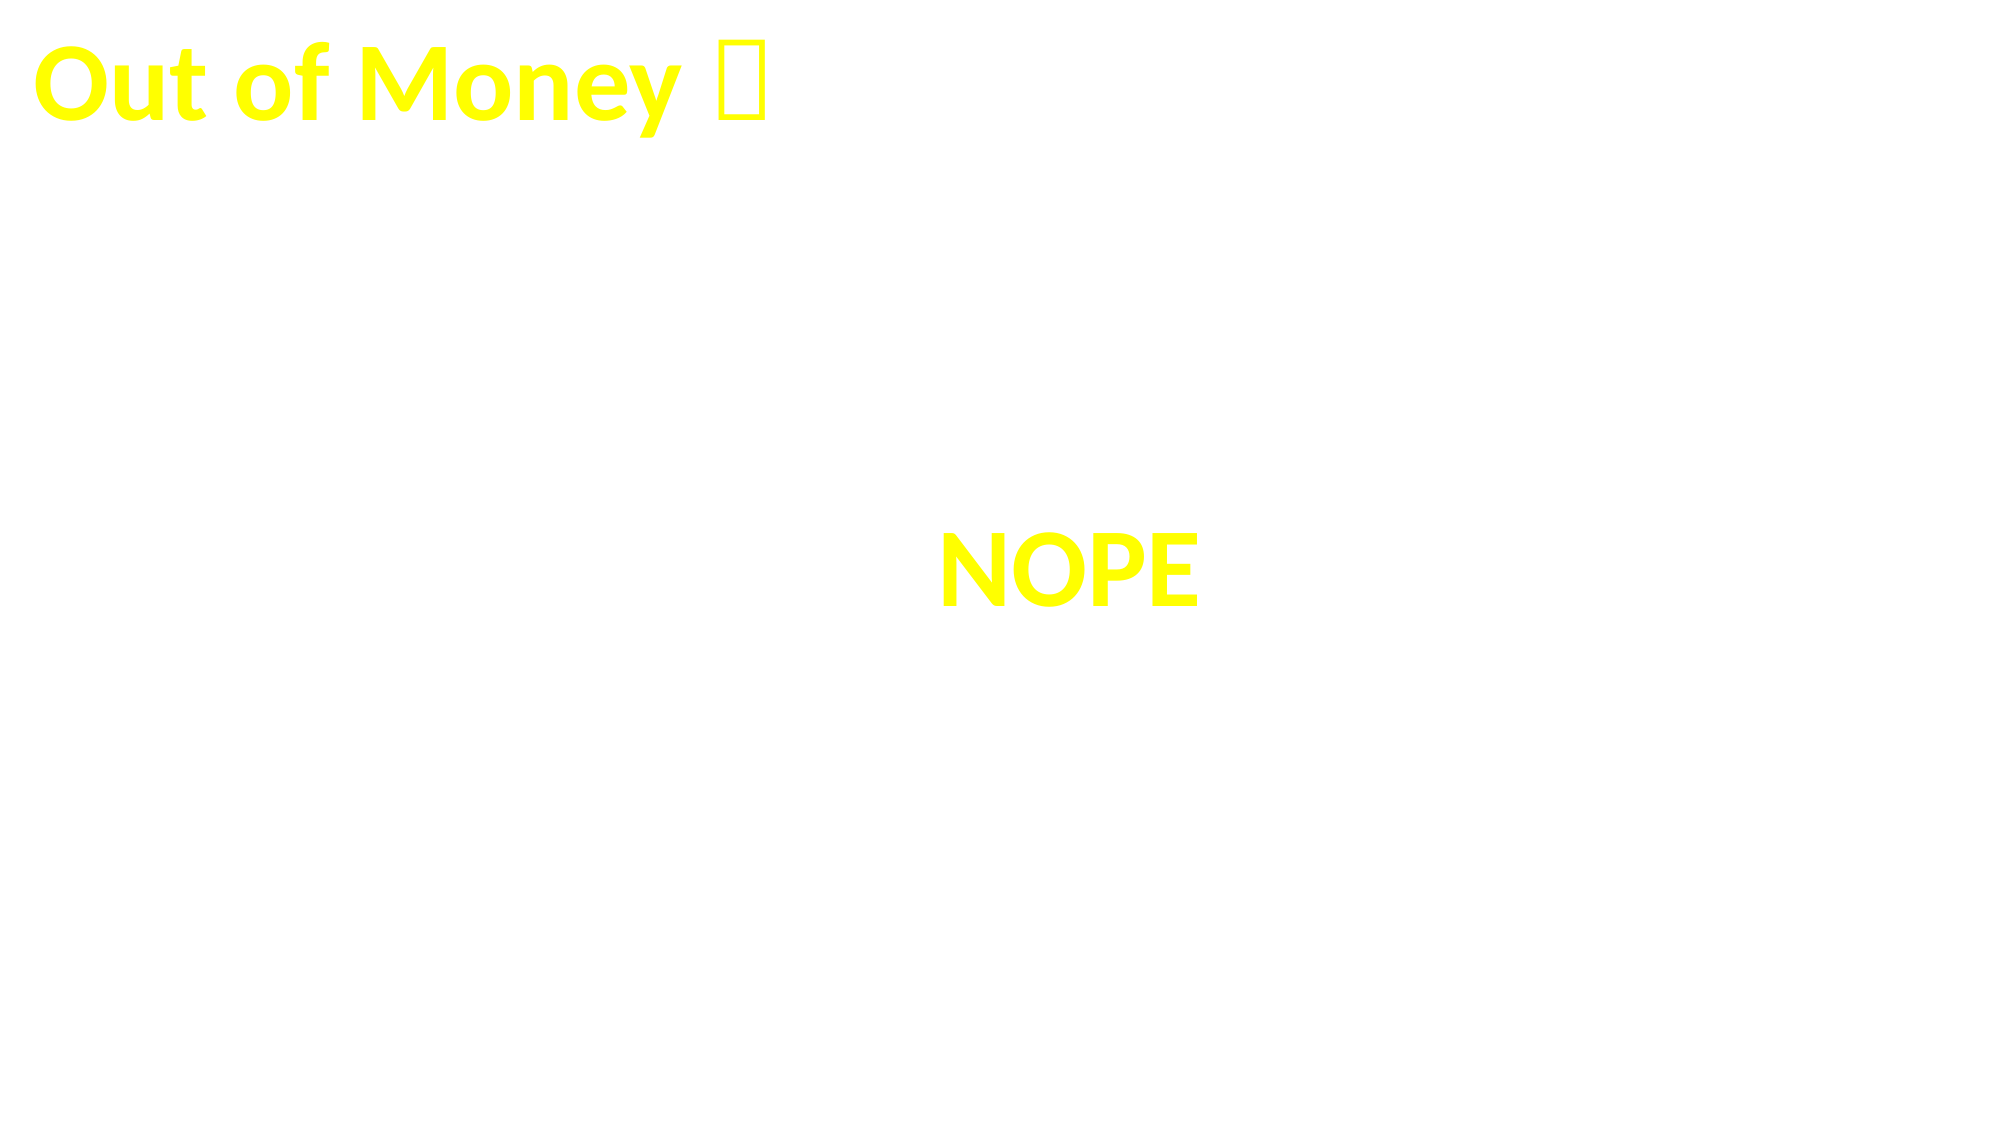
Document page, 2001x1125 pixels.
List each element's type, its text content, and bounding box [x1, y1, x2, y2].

text_box Out of Money  [17, 0, 792, 150]
text_box NOPE [920, 486, 1219, 637]
